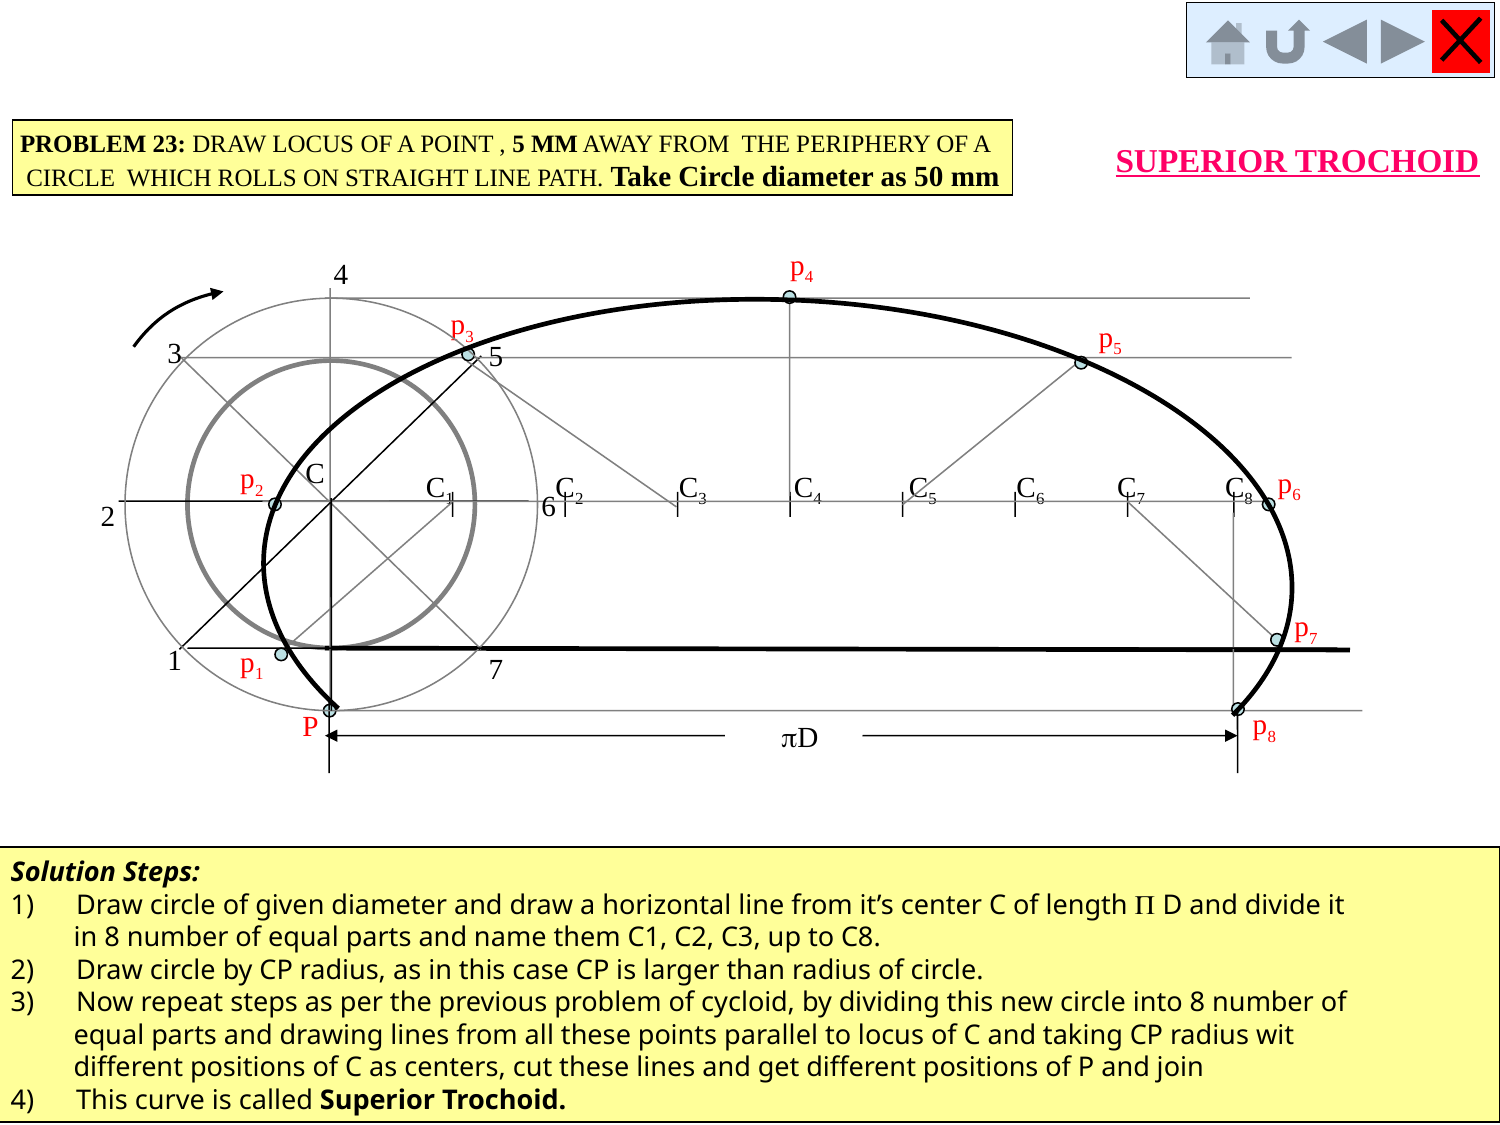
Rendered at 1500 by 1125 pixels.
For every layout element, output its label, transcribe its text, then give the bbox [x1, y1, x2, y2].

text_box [324, 697, 1238, 774]
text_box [0, 119, 1021, 201]
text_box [287, 497, 335, 750]
text_box p6 [1262, 456, 1316, 511]
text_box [85, 247, 572, 694]
text_box SUPERIOR TROCHOID [1100, 132, 1495, 187]
text_box [783, 290, 796, 300]
text_box [1077, 356, 1088, 362]
text_box p5 [1083, 310, 1137, 366]
text_box [1241, 705, 1245, 715]
text_box [576, 299, 1293, 648]
text_box Solution Steps: 1) Draw circle of given diameter and draw a horizontal line from it’s center C of length  D and divide it in 8 number of equal parts and name them C1, C2, C3, up to C8. 2) Draw circle by CP radius, as in this case CP is larger than radius of circle. 3) Now repeat steps as per the previous problem of cycloid, by dividing this new circle into 8 number of equal parts and drawing lines from all these points parallel to locus of C and taking CP radius wit different positions of C as centers, cut these lines and get different positions of P and join 4) This curve is called Superior Trochoid. [0, 847, 1500, 1122]
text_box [1186, 2, 1495, 78]
text_box C1 C2 C3 C4 C5 C6 C7 C8 [1236, 460, 1262, 492]
text_box p7 [1280, 600, 1333, 648]
text_box p7 [1279, 649, 1333, 655]
text_box [1016, 649, 1280, 707]
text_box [118, 701, 282, 718]
text_box p4 [775, 238, 829, 294]
text_box [1266, 498, 1275, 510]
text_box p8 [1241, 698, 1291, 753]
